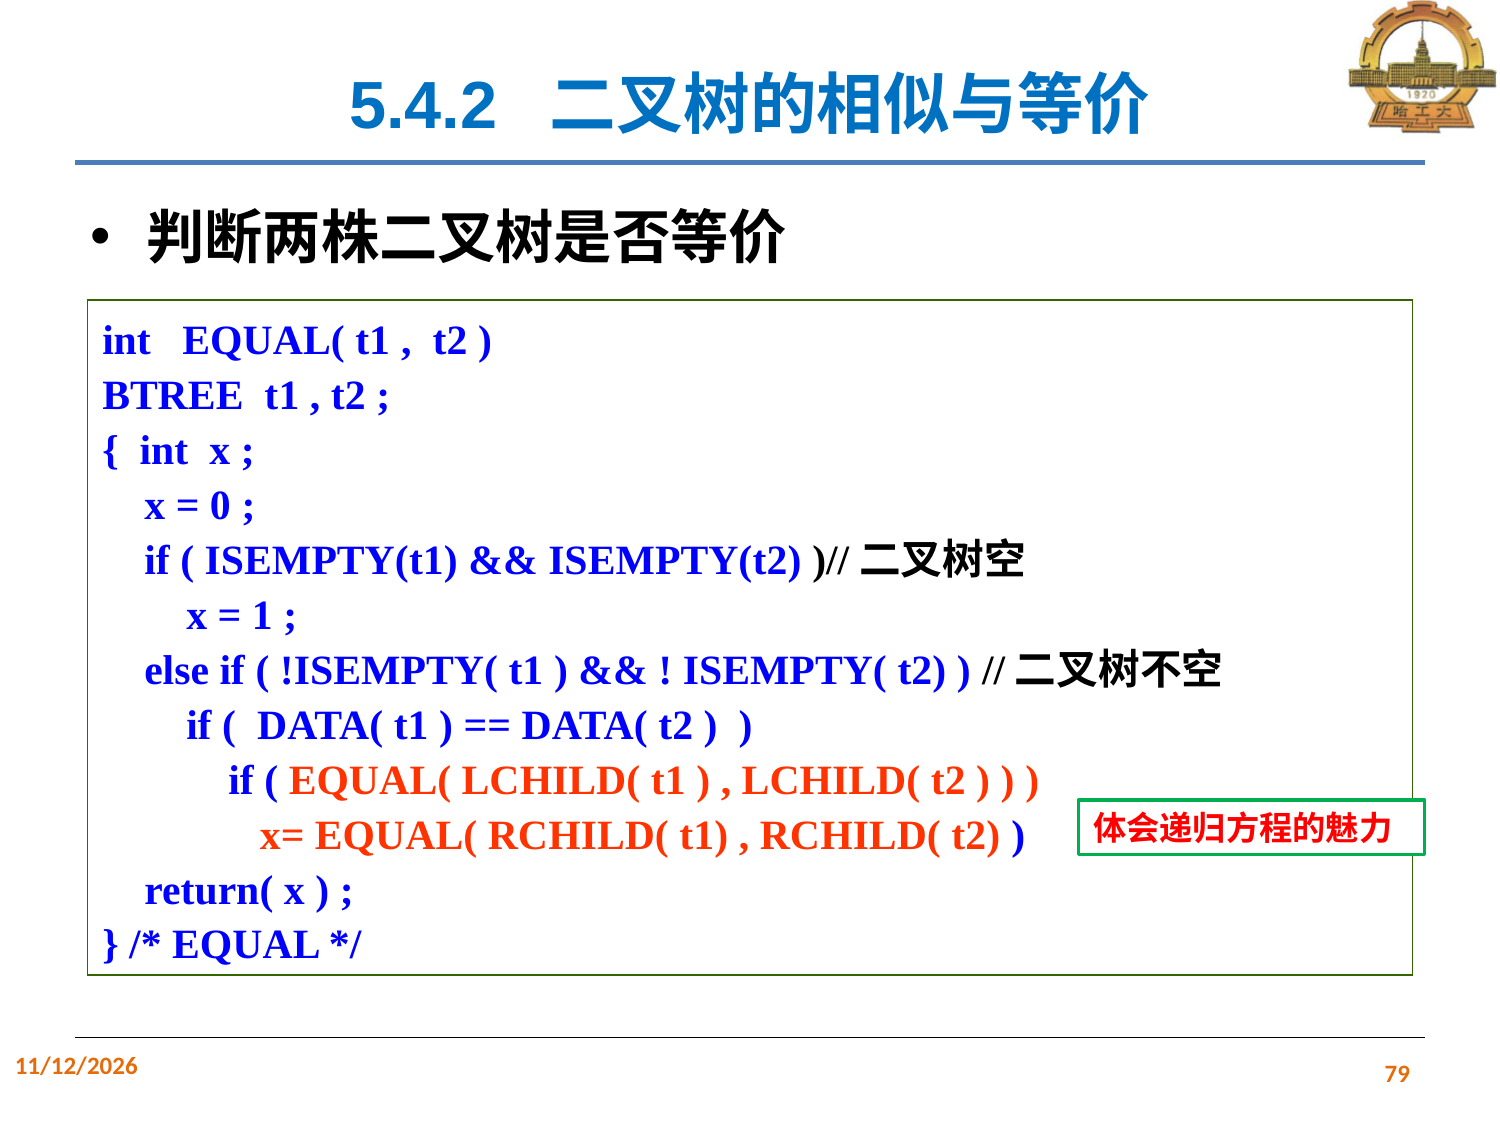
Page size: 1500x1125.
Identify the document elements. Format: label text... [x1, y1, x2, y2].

slide_number 79 [1074, 1043, 1425, 1103]
list 判断两株二叉树是否等价 [75, 187, 1425, 1025]
text_box int EQUAL( t1 , t2 ) BTREE t1 , t2 ; { int x ; x = 0 ; if ( ISEMPTY(t1) && ISEMPTY(t2) )//二叉树空 x = 1 ; else if ( !ISEMPTY( t1 ) && ! ISEMPTY( t2) ) //二叉树不空 if ( DATA( t1 ) == DATA( t2 ) ) if ( EQUAL( LCHILD( t1 ) , LCHILD( t2 ) ) ) x= EQUAL( RCHILD( t1) , RCHILD( t2) ) return( x ) ; } /* EQUAL */ [87, 299, 1413, 976]
title 5.4.2 二叉树的相似与等价 [75, 0, 1425, 163]
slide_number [0, 1042, 350, 1103]
picture [1340, 0, 1500, 138]
text_box 体会递归方程的魅力 [1078, 799, 1425, 855]
